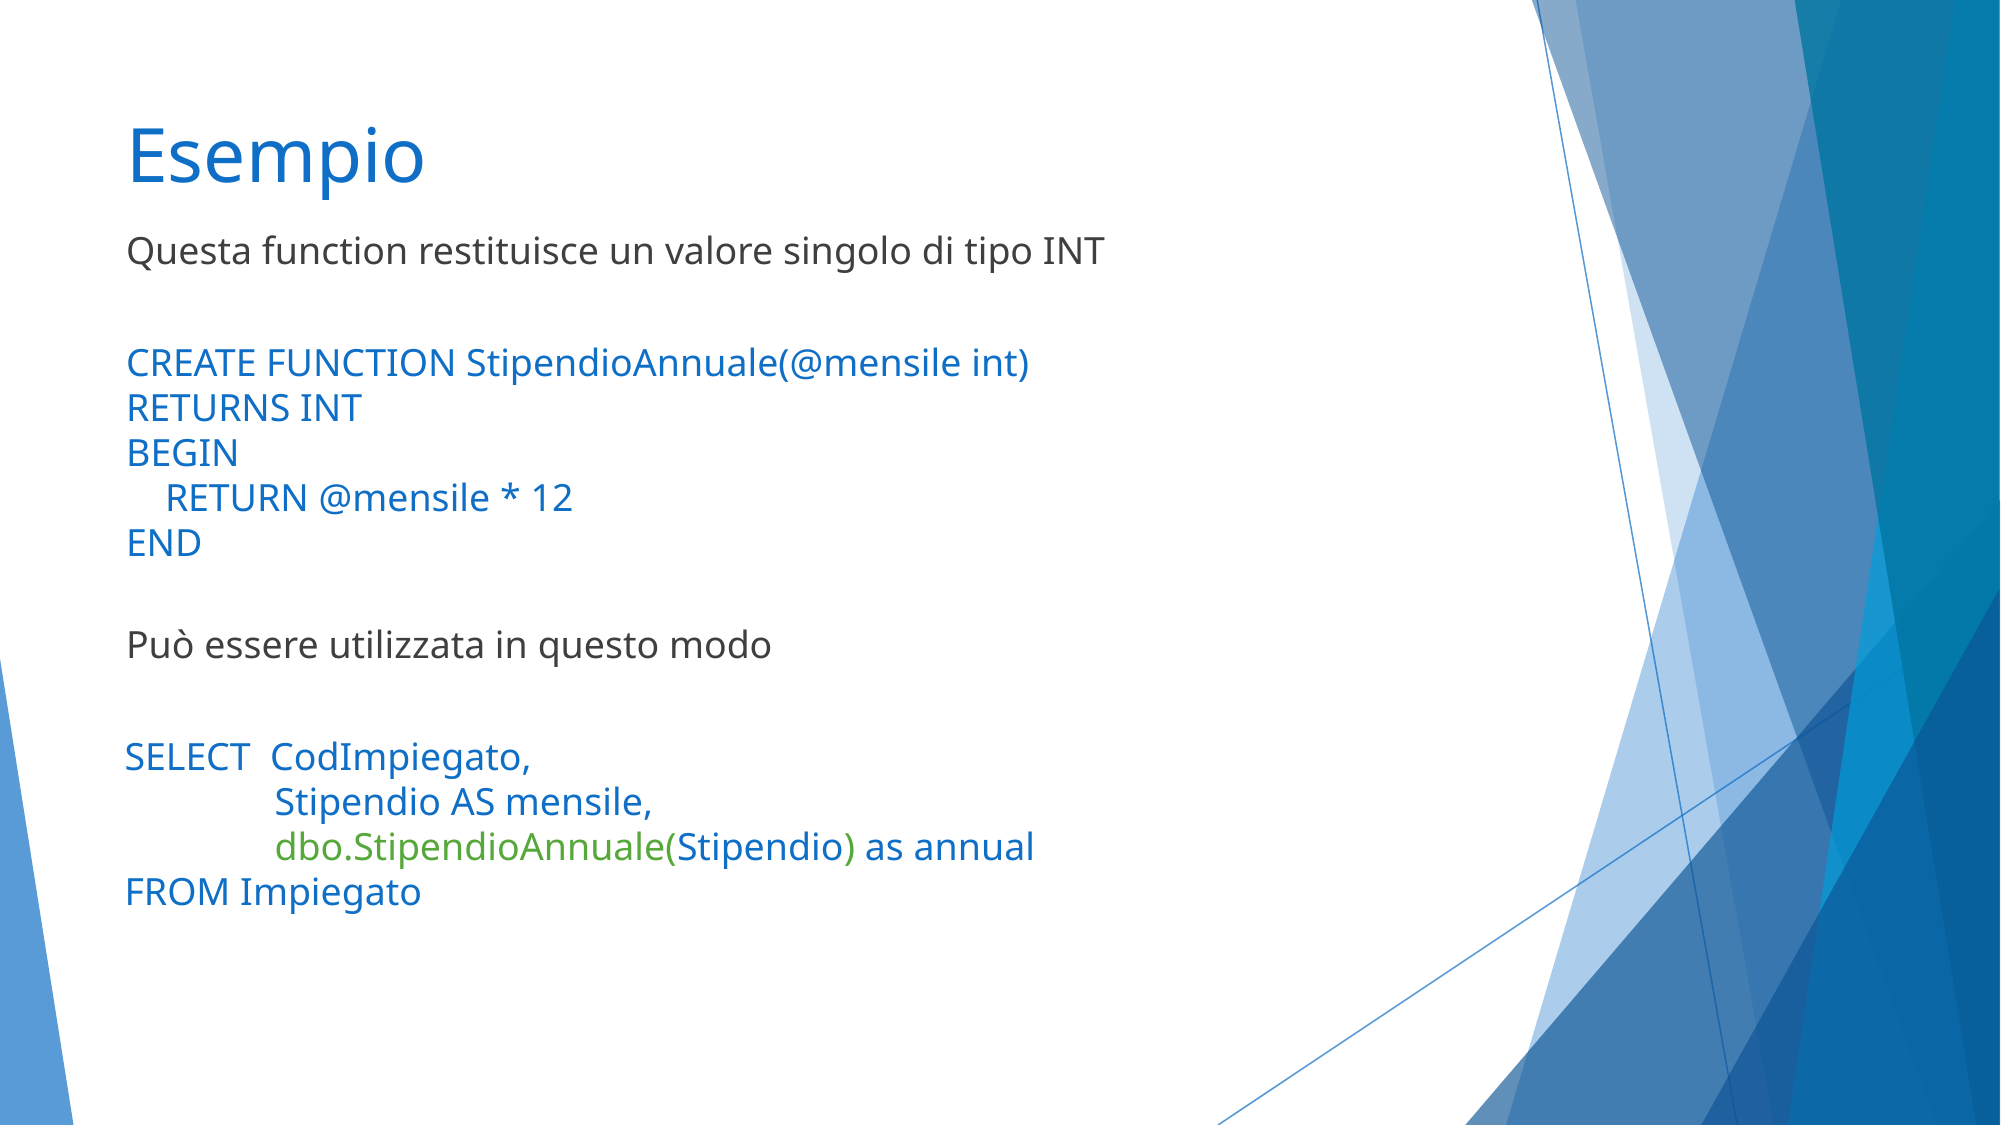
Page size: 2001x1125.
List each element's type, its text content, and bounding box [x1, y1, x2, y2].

text_box Può essere utilizzata in questo modo [111, 613, 1522, 710]
title Esempio [111, 99, 1522, 219]
text_box SELECT CodImpiegato, Stipendio AS mensile, dbo.StipendioAnnuale(Stipendio) as annual FROM Impiegato [109, 717, 1565, 985]
text_box CREATE FUNCTION StipendioAnnuale(@mensile int) RETURNS INT BEGIN RETURN @mensile * 12 END [111, 324, 1566, 592]
list Questa function restituisce un valore singolo di tipo INT [111, 219, 1522, 317]
